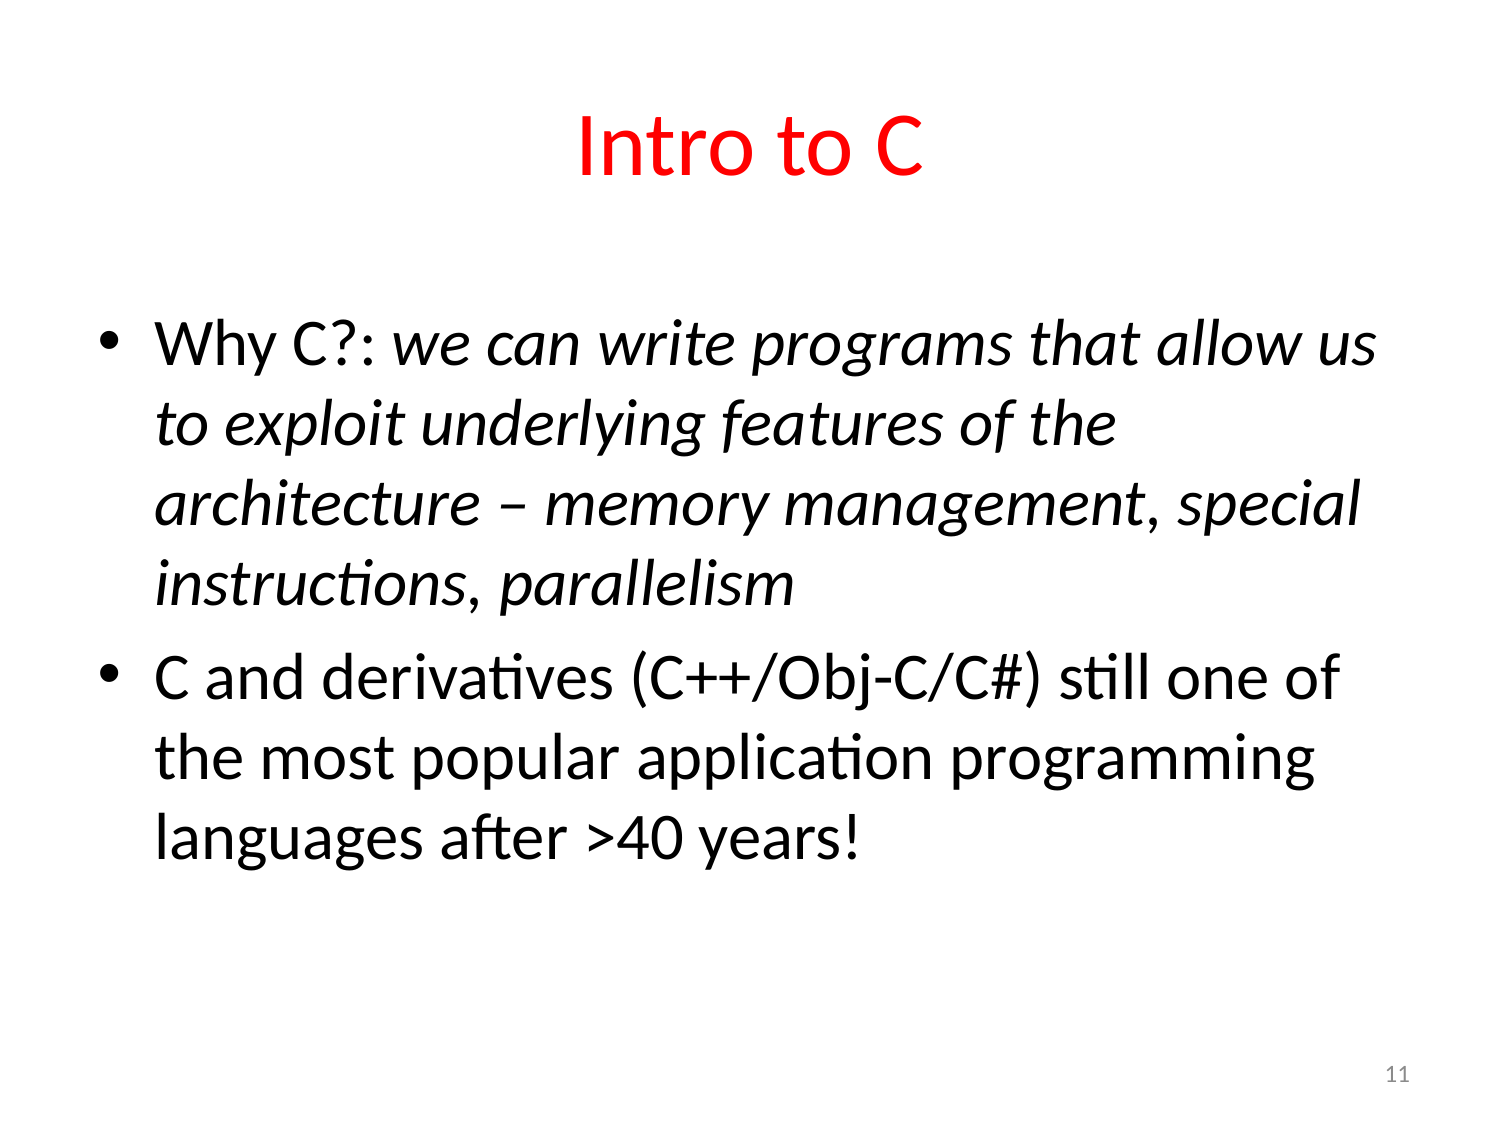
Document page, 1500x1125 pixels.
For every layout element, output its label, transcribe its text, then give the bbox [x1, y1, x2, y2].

list Why C?: we can write programs that allow us to exploit underlying features of the architecture – memory management, special instructions, parallelism C and derivatives (C++/Obj-C/C#) still one of the most popular application programming languages after >40 years! [82, 291, 1433, 1075]
title Intro to C [75, 45, 1425, 233]
slide_number 11 [1074, 1042, 1425, 1103]
